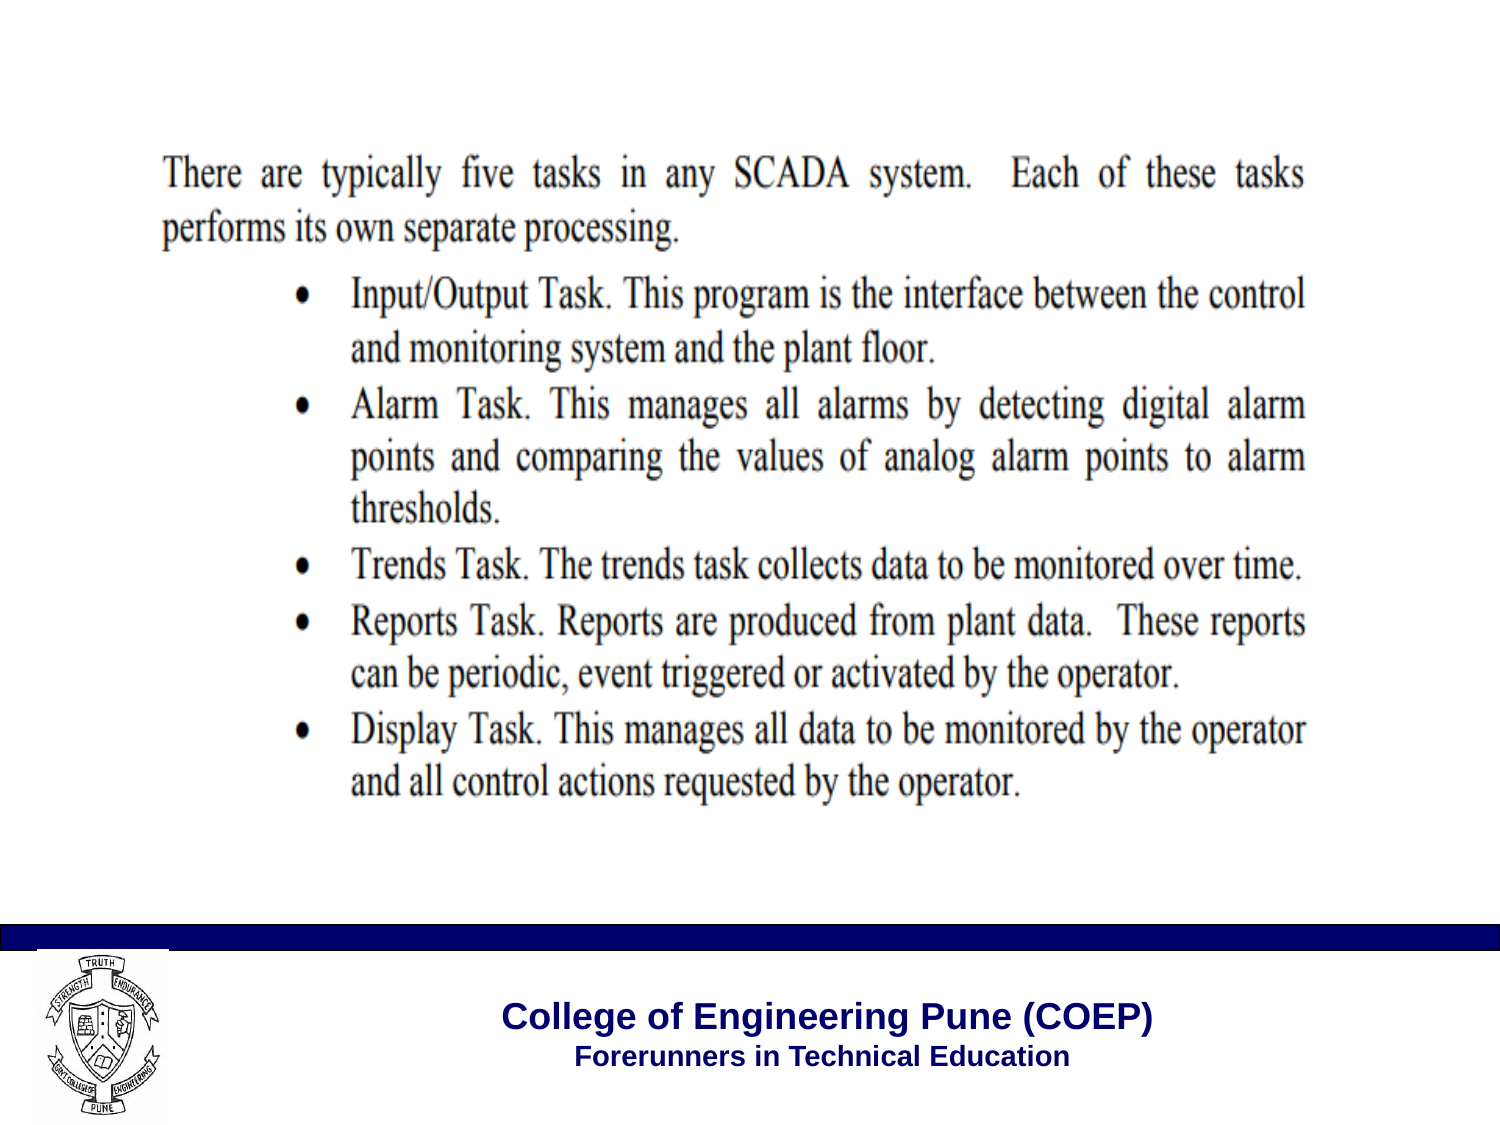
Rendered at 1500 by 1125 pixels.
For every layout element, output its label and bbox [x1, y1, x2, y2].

picture [113, 125, 1387, 826]
